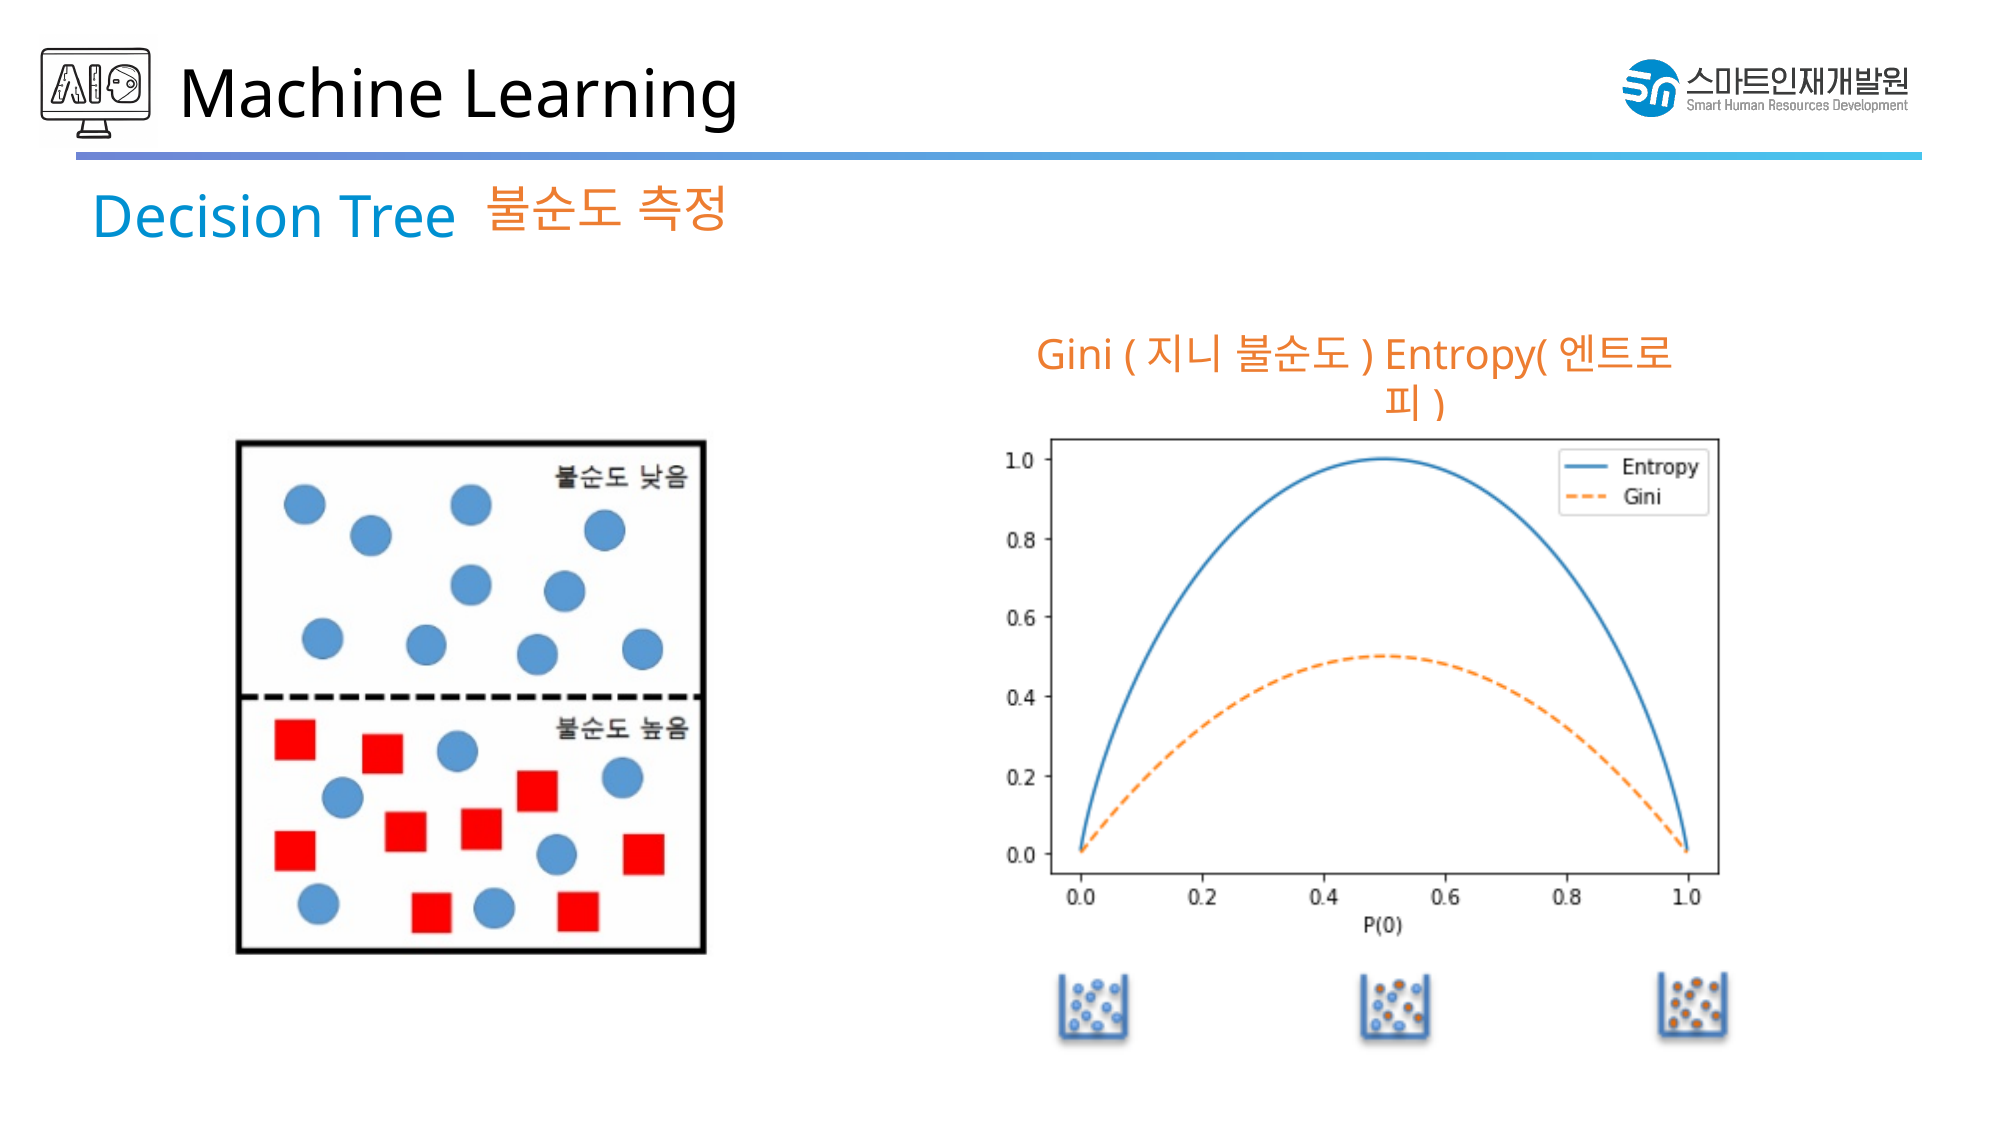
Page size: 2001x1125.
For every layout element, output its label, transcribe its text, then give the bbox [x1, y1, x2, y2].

picture [76, 152, 1922, 160]
picture [39, 34, 158, 148]
text_box Decision Tree [76, 164, 1802, 274]
text_box Gini (지니 불순도) [1020, 319, 1368, 386]
picture [209, 425, 729, 969]
text_box Machine Learning [163, 43, 757, 138]
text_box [995, 421, 1742, 1061]
text_box Entropy(엔트로피) [1368, 319, 1742, 421]
picture [1609, 47, 1922, 129]
